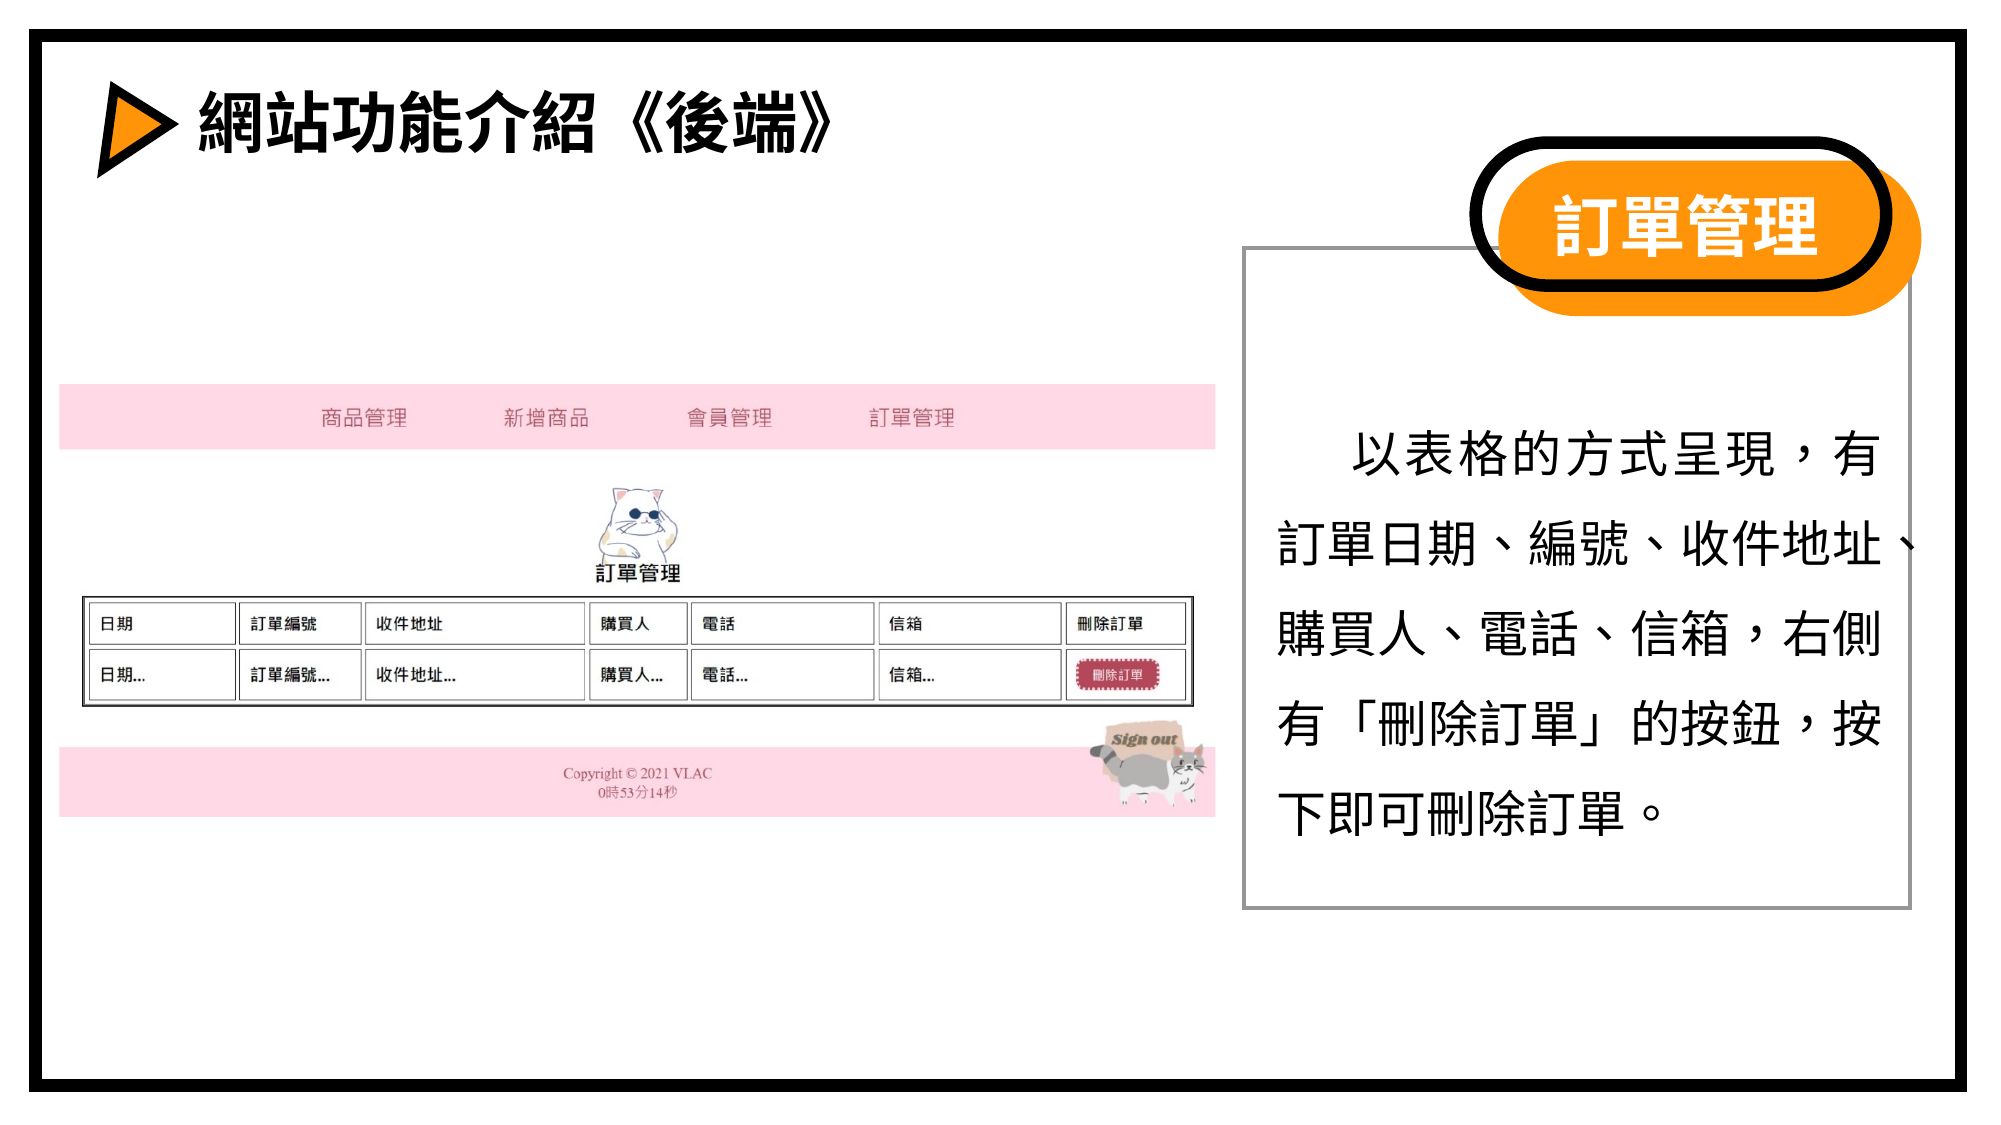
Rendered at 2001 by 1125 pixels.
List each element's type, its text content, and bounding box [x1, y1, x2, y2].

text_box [1475, 142, 1916, 310]
text_box 網站功能介紹《後端》 [182, 73, 1049, 169]
text_box [101, 87, 173, 171]
text_box [35, 35, 1962, 1087]
text_box 以表格的方式呈現，有訂單日期、編號、收件地址、購買人、電話、信箱，右側有「刪除訂單」的按鈕，按下即可刪除訂單。 [1261, 384, 1898, 850]
text_box [1244, 248, 1910, 908]
picture [59, 384, 1216, 817]
